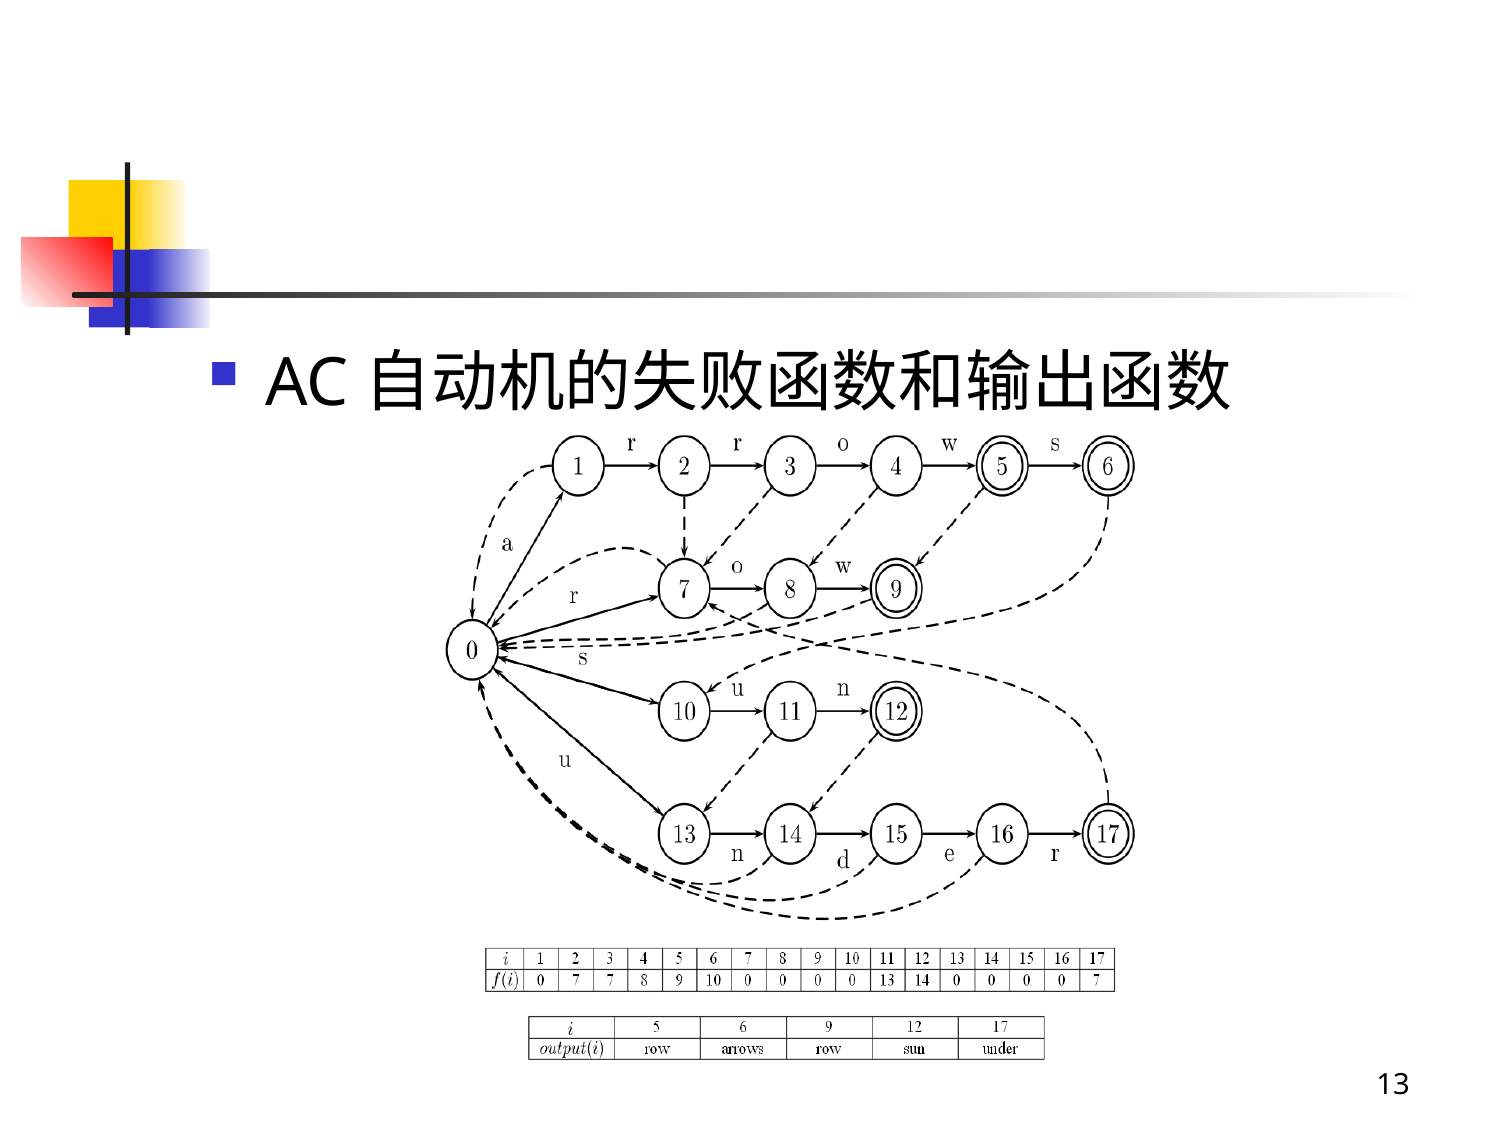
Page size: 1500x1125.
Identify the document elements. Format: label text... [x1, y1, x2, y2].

picture [442, 426, 1140, 1077]
list AC自动机的失败函数和输出函数 [193, 331, 1469, 1006]
slide_number 13 [1112, 1037, 1425, 1113]
